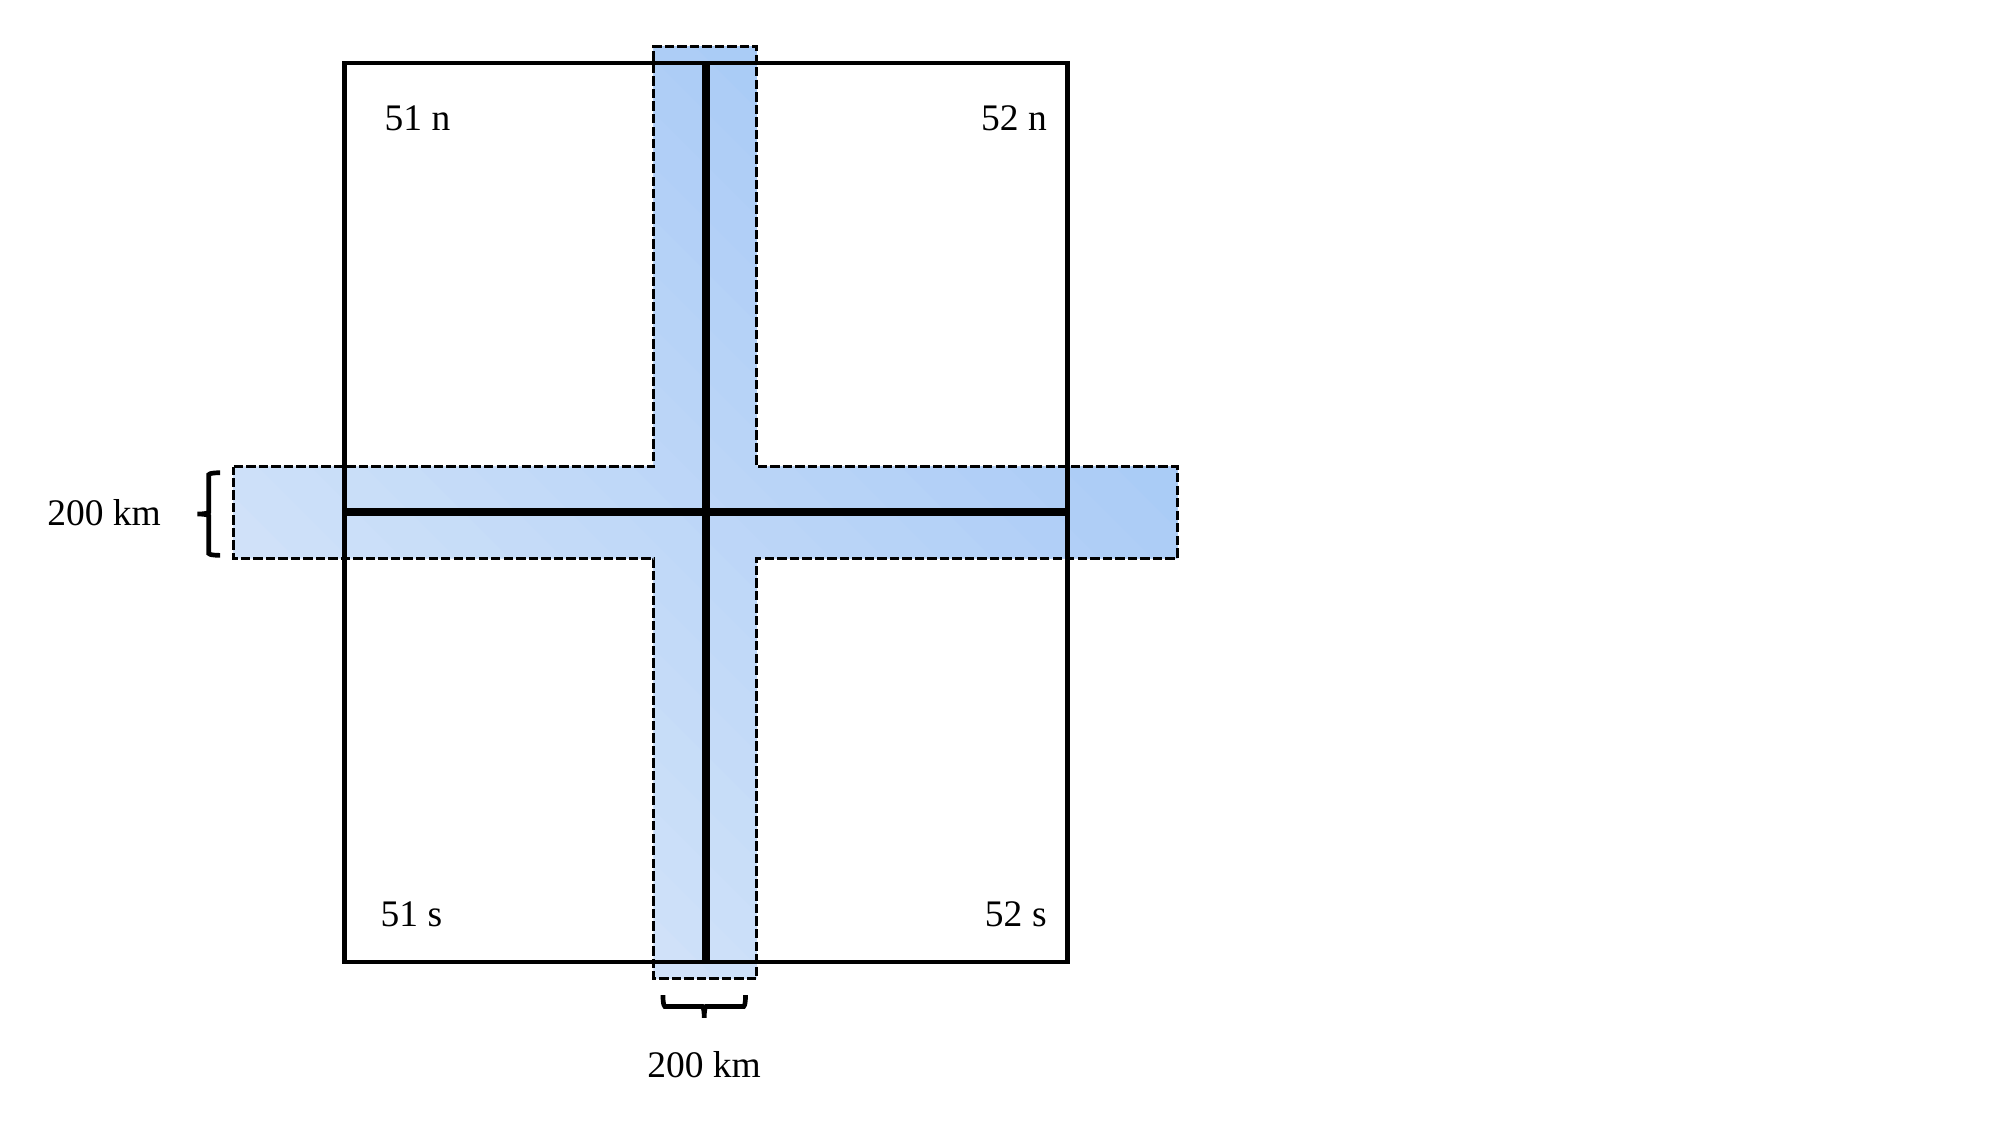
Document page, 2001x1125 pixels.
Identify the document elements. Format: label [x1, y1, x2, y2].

text_box [31, 46, 1178, 1094]
